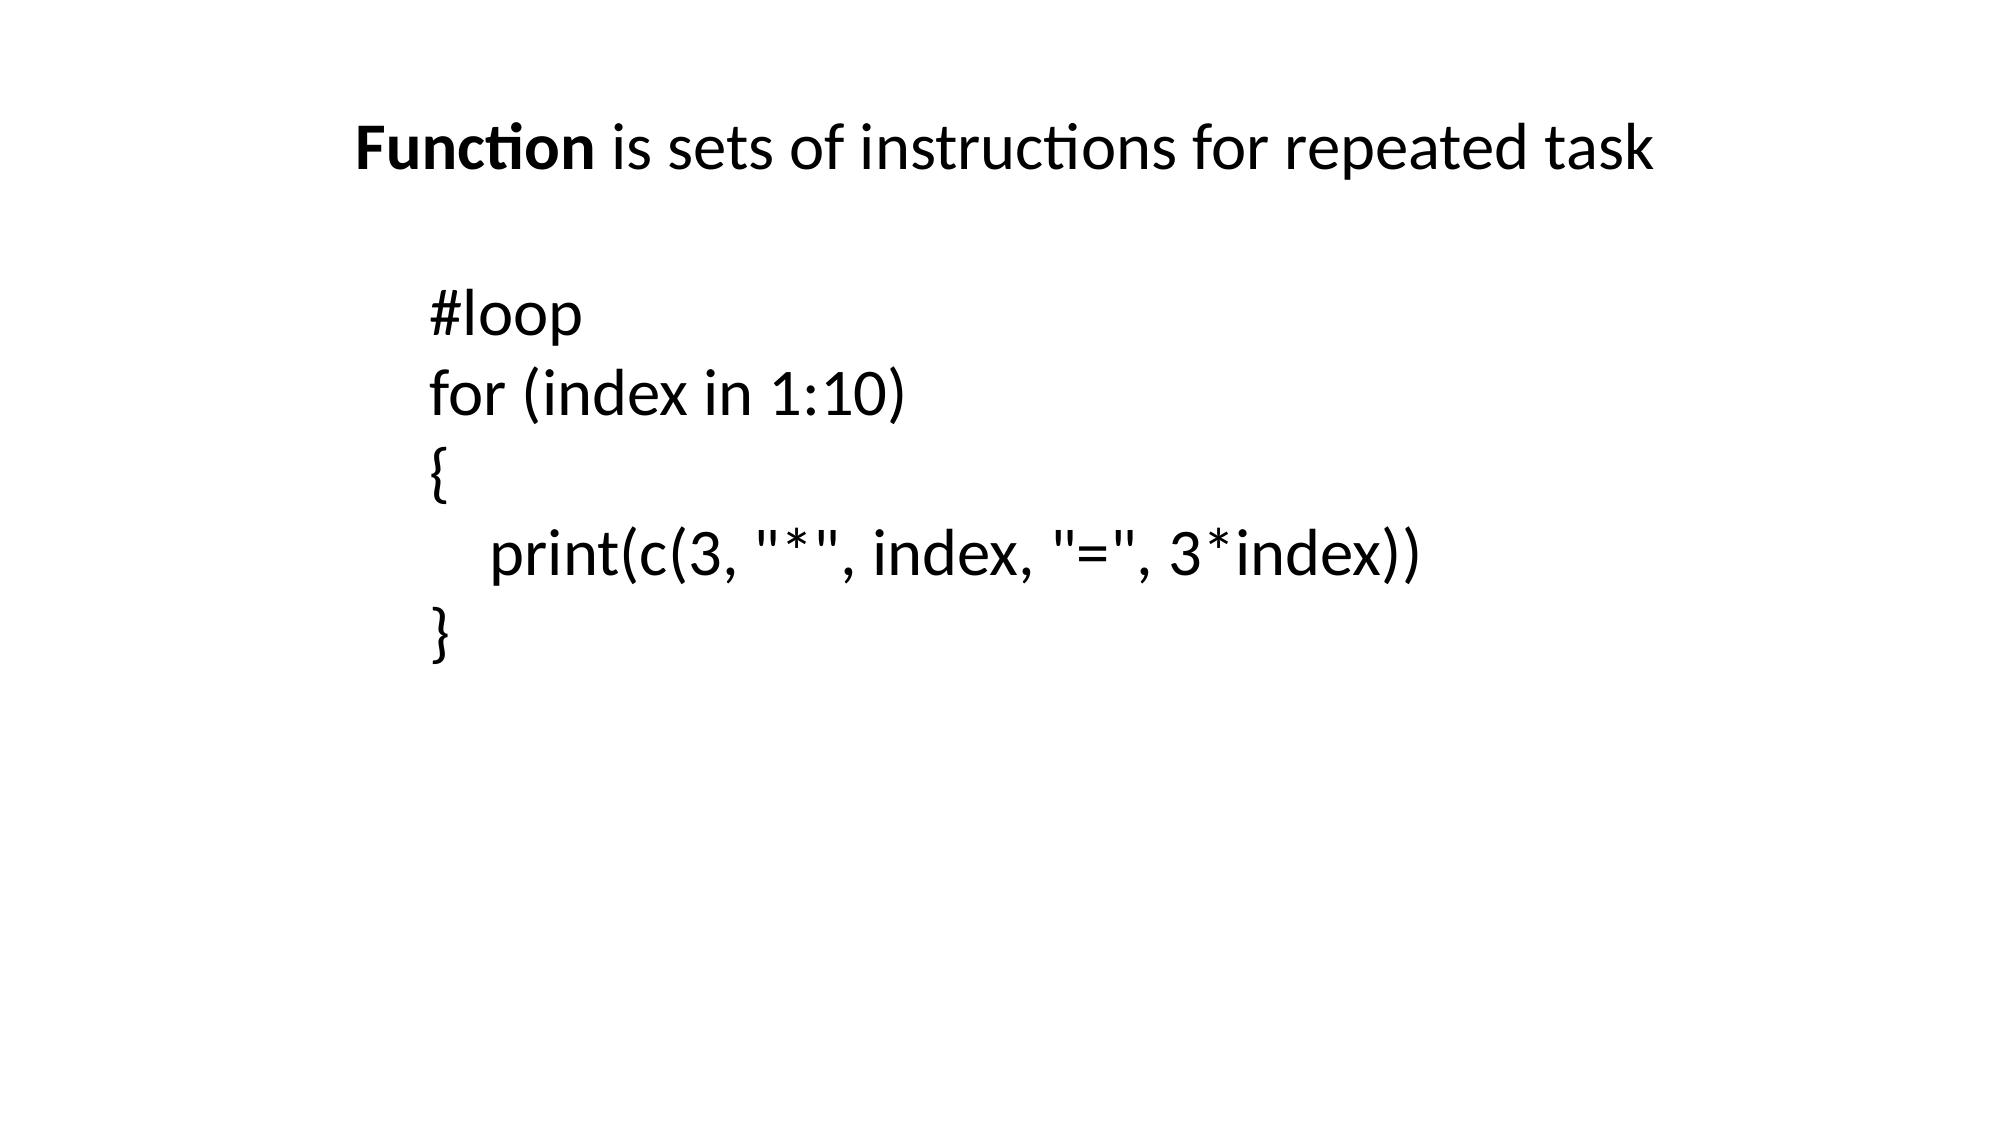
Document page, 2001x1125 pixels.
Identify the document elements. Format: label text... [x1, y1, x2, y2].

text_box Function is sets of instructions for repeated task [340, 95, 1817, 190]
text_box #loop for (index in 1:10) { print(c(3, "*", index, "=", 3*index)) } [414, 261, 1586, 677]
